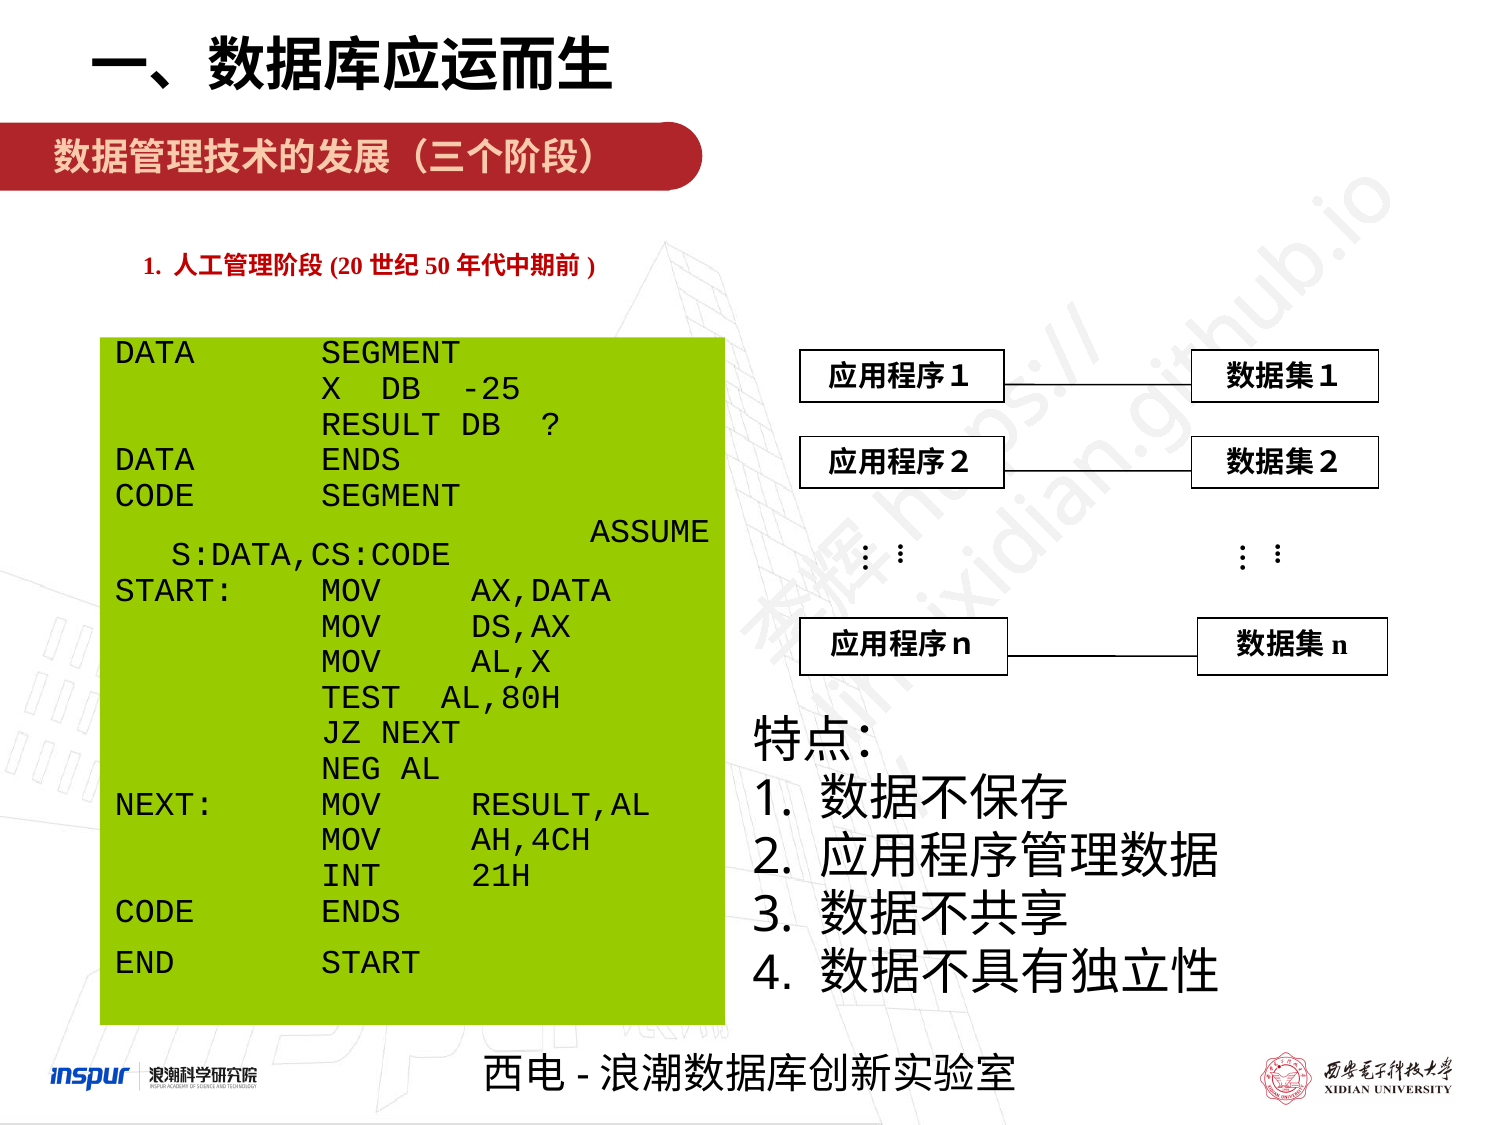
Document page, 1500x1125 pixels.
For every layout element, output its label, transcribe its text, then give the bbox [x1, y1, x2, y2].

text_box [0, 186, 670, 191]
text_box DATA SEGMENT X DB -25 RESULT DB ? DATA ENDS CODE SEGMENT ASSUME S:DATA,CS:CODE START: MOV AX,DATA MOV DS,AX MOV AL,X TEST AL,80H JZ NEXT NEG AL NEXT: MOV RESULT,AL MOV AH,4CH INT 21H CODE ENDS END START [99, 337, 725, 1025]
text_box 特点： 1. 数据不保存 2. 应用程序管理数据 3. 数据不共享 4. 数据不具有独立性 [737, 699, 1388, 1013]
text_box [799, 349, 1388, 675]
text_box [670, 126, 703, 190]
text_box 数据管理技术的发展（三个阶段） [0, 125, 670, 186]
text_box 1. 人工管理阶段(20世纪50年代中期前) [128, 217, 1329, 287]
picture [0, 0, 1500, 1125]
text_box 一、数据库应运而生 [76, 28, 1171, 126]
